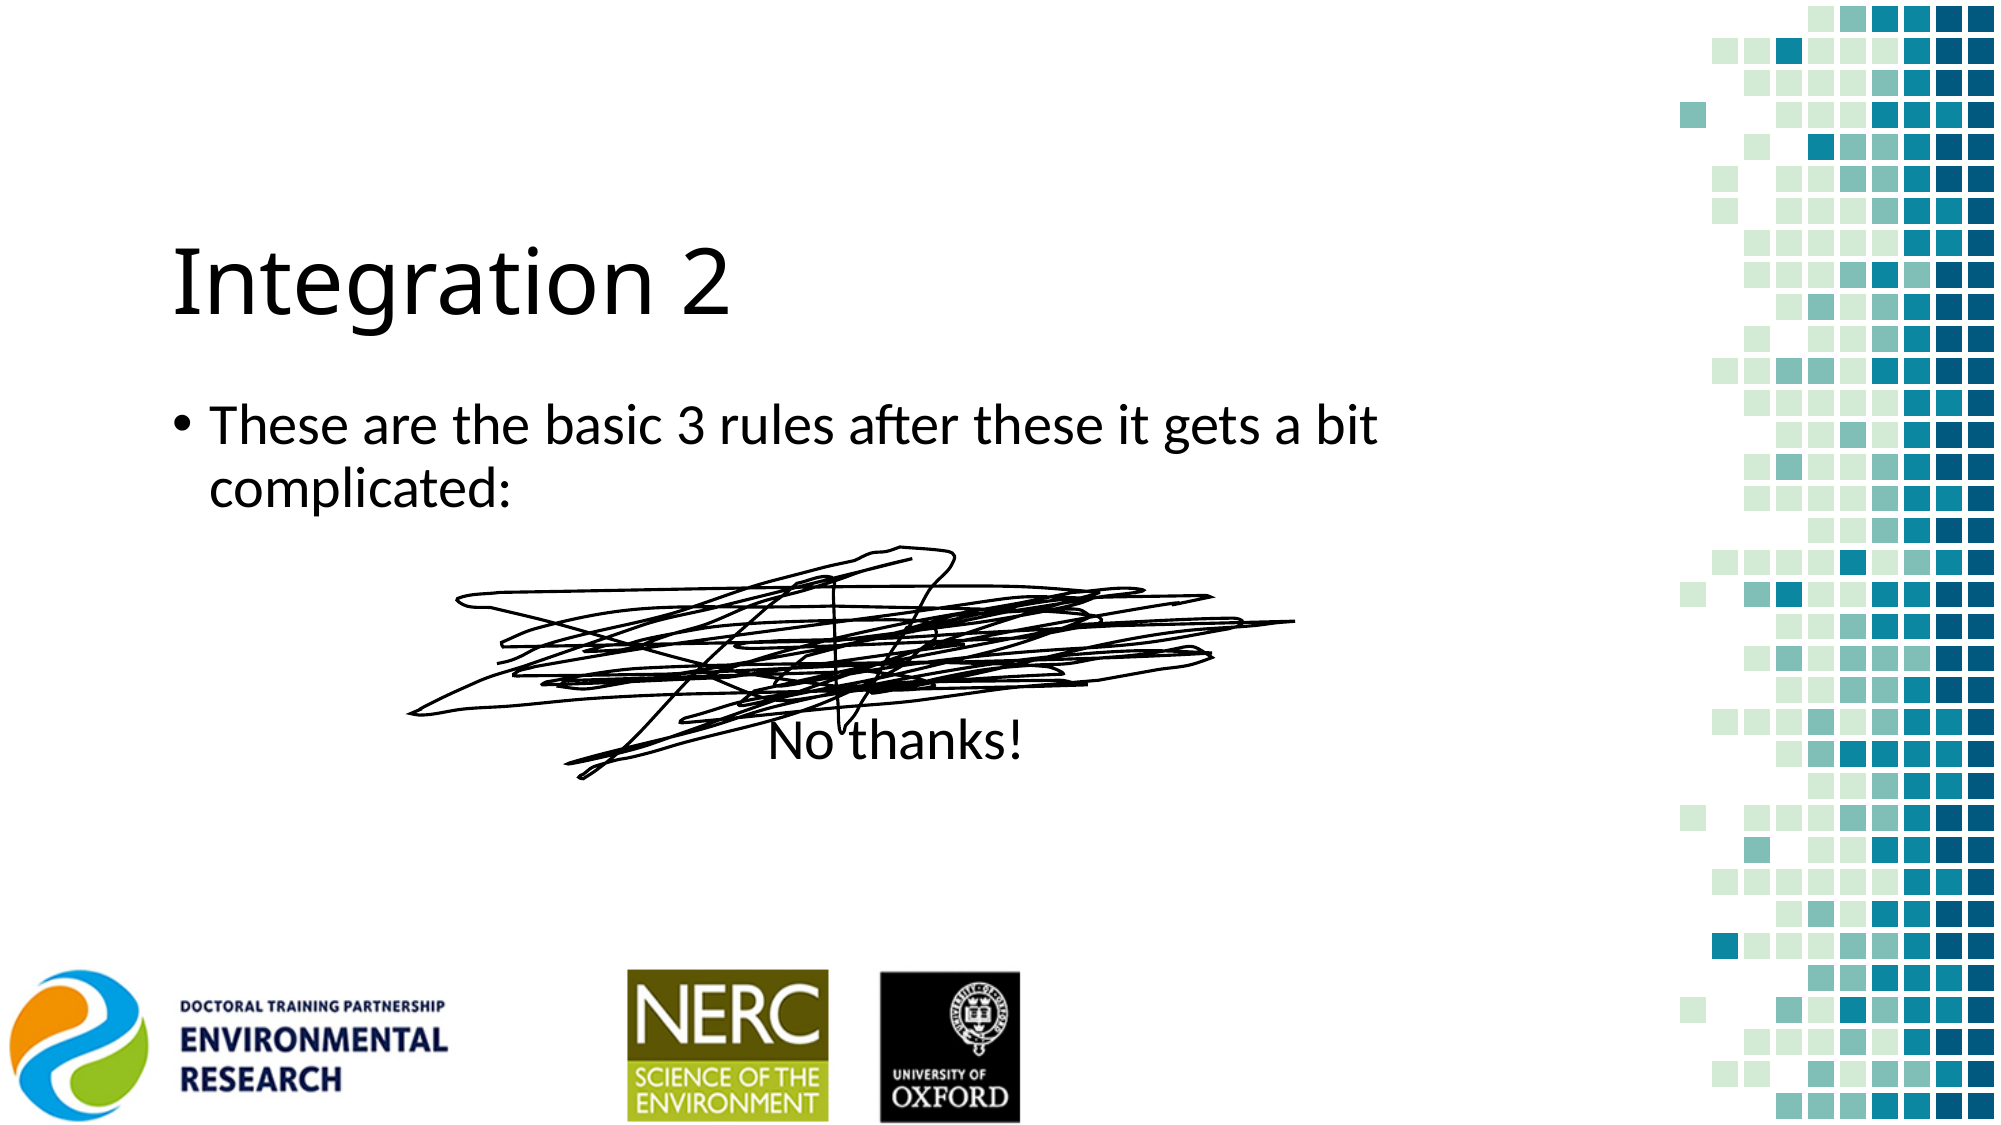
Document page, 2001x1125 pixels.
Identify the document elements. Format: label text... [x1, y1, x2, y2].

text_box [407, 545, 1296, 780]
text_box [0, 964, 1676, 1125]
title Integration 2 [157, 161, 1636, 350]
